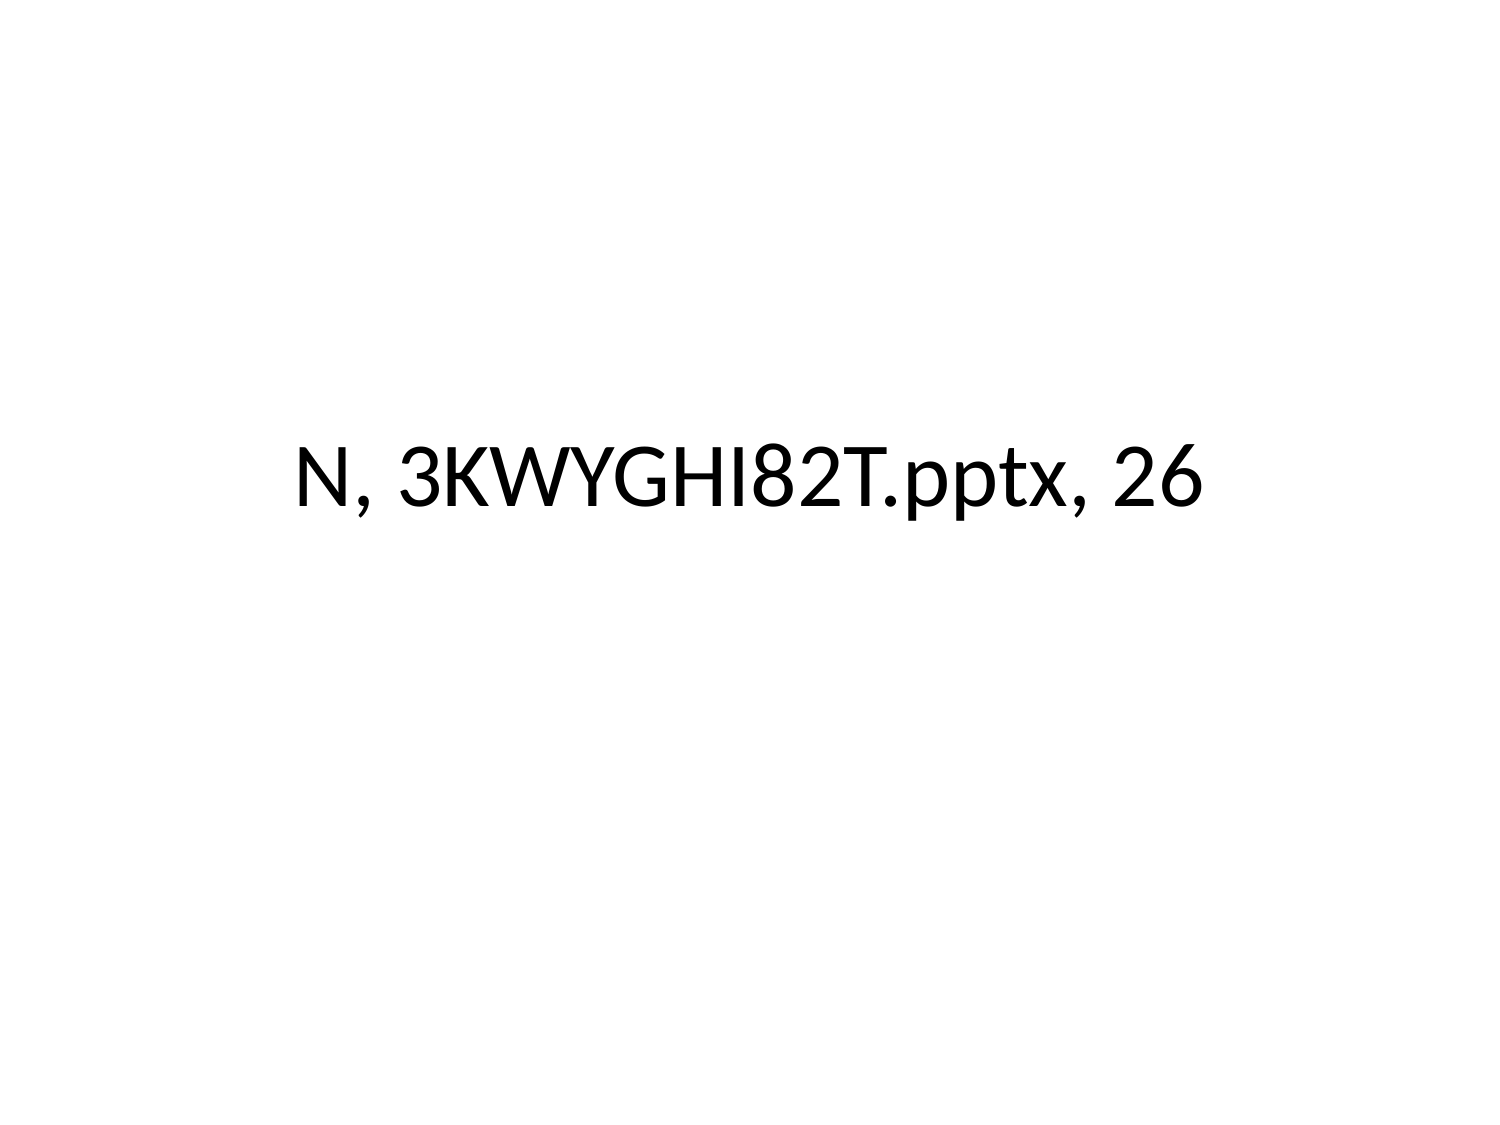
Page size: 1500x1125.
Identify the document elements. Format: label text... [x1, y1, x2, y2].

title N, 3KWYGHI82T.pptx, 26 [112, 349, 1388, 591]
